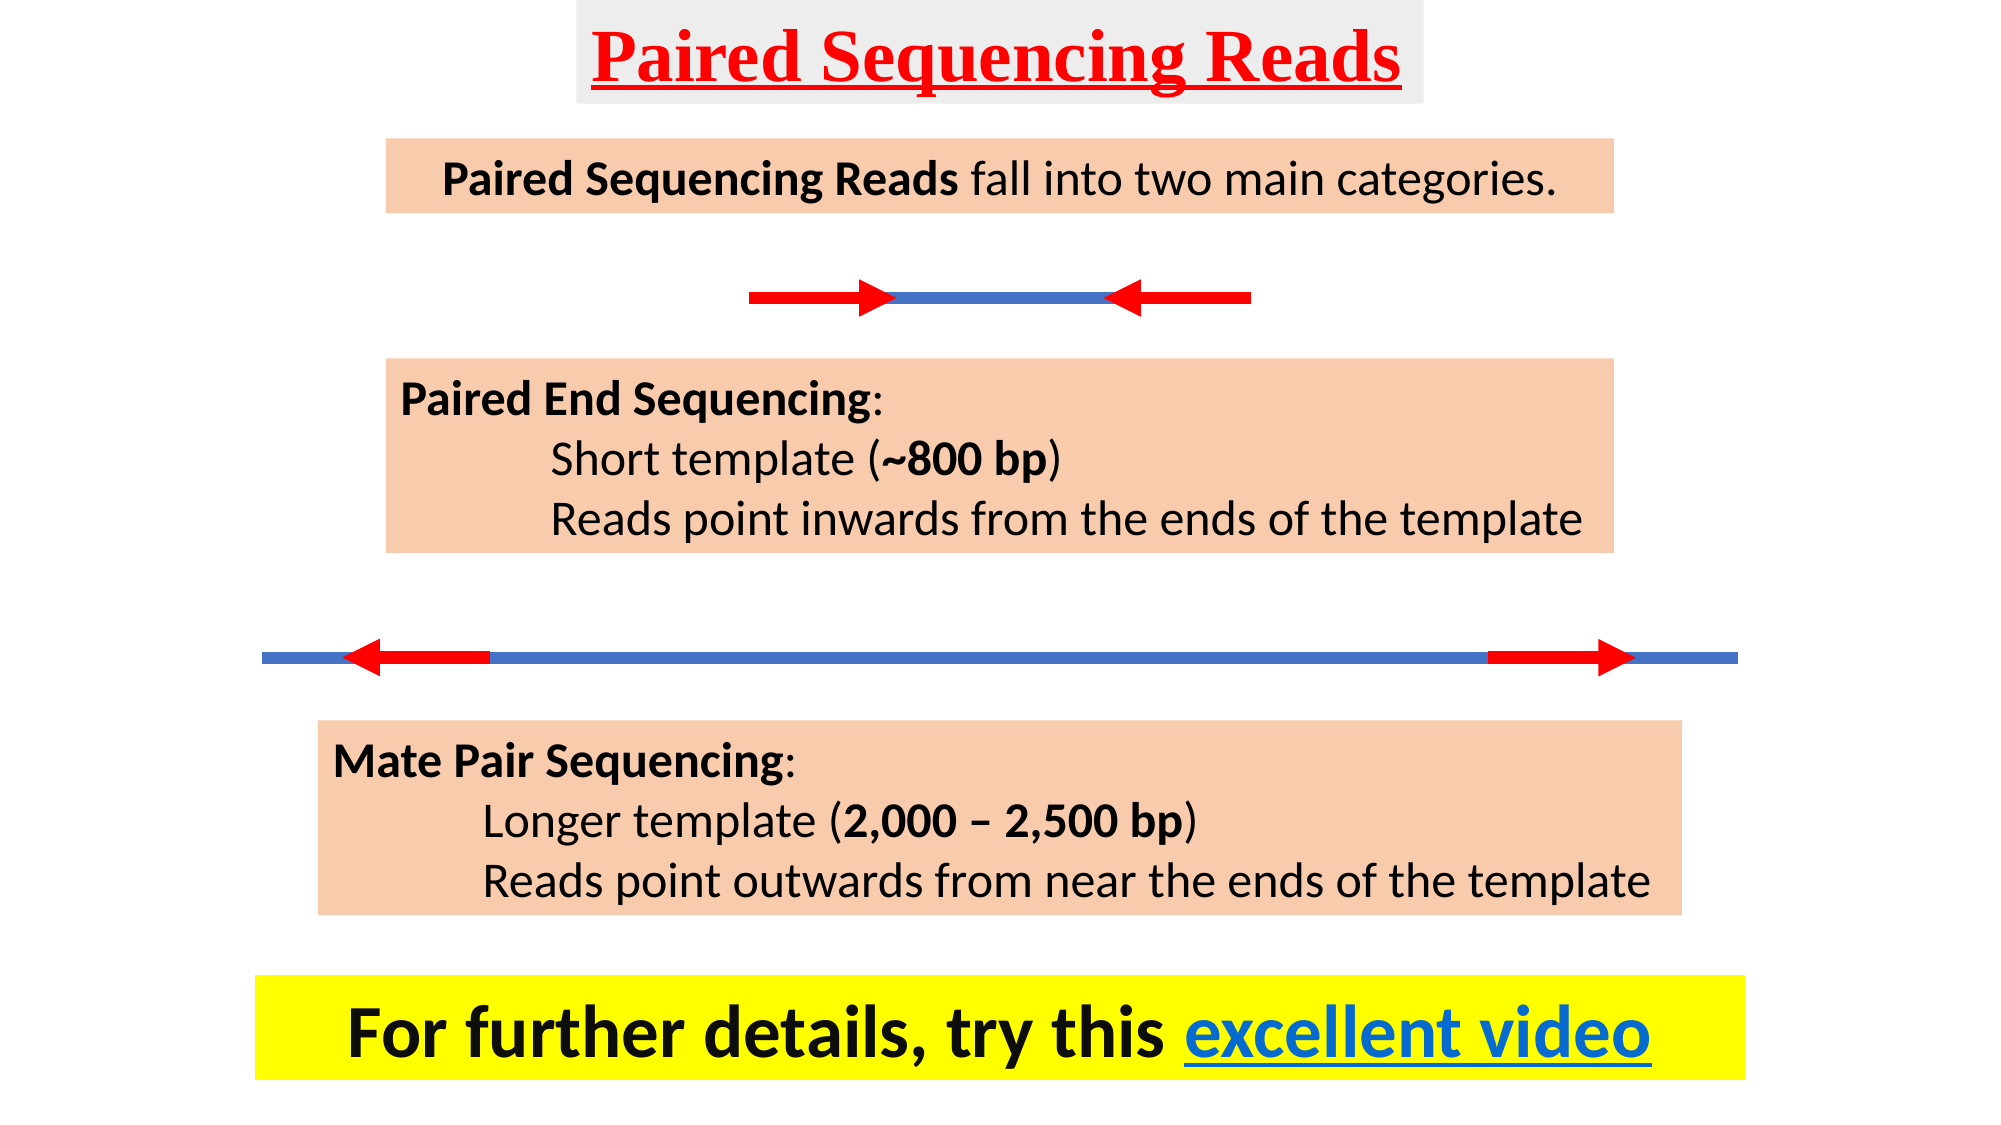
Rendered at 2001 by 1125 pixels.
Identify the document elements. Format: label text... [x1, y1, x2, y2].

text_box Paired Sequencing Reads fall into two main categories. [385, 138, 1614, 214]
text_box Mate Pair Sequencing: Longer template (2,000 – 2,500 bp) Reads point outwards from near the ends of the template [317, 720, 1682, 916]
text_box Paired Sequencing Reads [576, 0, 1424, 104]
text_box Paired End Sequencing: Short template (~800 bp) Reads point inwards from the ends of the template [385, 358, 1614, 553]
text_box For further details, try this excellent video [255, 975, 1745, 1080]
